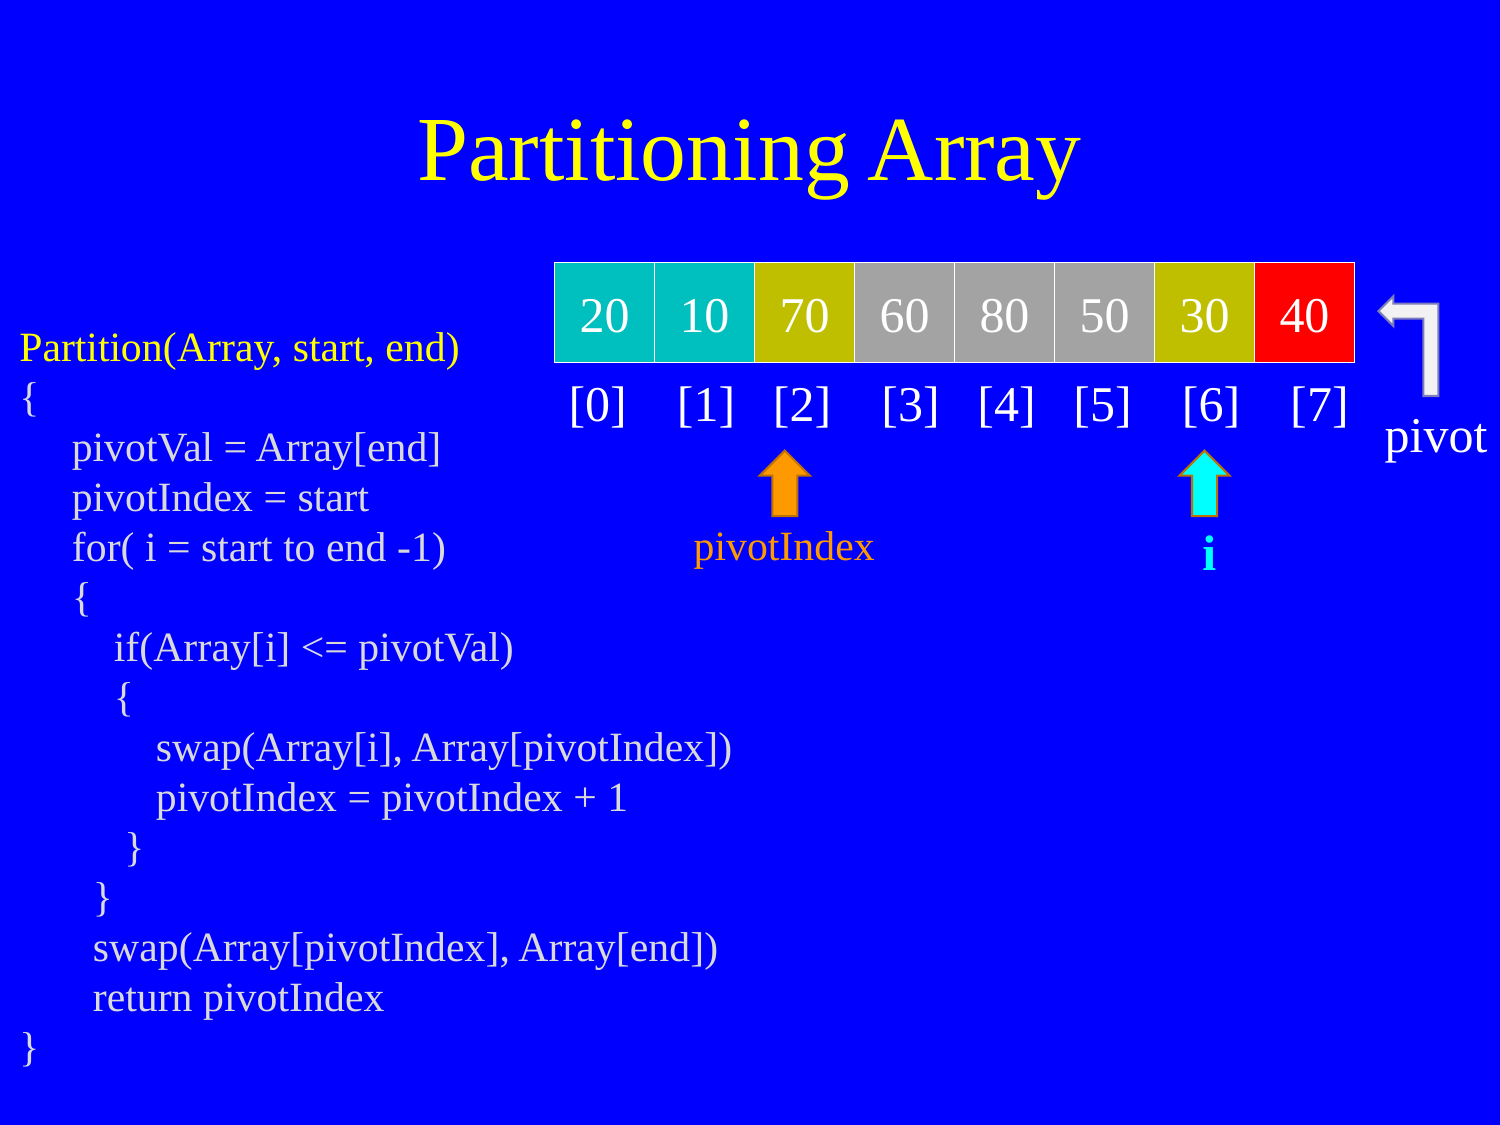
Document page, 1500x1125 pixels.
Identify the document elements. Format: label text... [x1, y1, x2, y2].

text_box 80 [954, 262, 1054, 363]
text_box 60 [854, 262, 954, 363]
text_box 70 [754, 262, 854, 363]
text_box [1369, 295, 1500, 471]
text_box 40 [1254, 262, 1355, 363]
title Partitioning Array [112, 50, 1388, 238]
text_box Partition(Array, start, end) { pivotVal = Array[end] pivotIndex = start for( i = start to end -1) { if(Array[i] <= pivotVal) { swap(Array[i], Array[pivotIndex]) pivotIndex = pivotIndex + 1 } } swap(Array[pivotIndex], Array[end]) return pivotIndex } [4, 312, 1171, 1078]
text_box 30 [1154, 262, 1254, 363]
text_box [1179, 450, 1230, 589]
text_box 20 [554, 262, 654, 363]
text_box 50 [1054, 262, 1154, 363]
text_box [0] [1] [2] [3] [4] [5] [6] [7] [553, 364, 1369, 439]
text_box 10 [654, 262, 754, 363]
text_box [678, 450, 931, 578]
